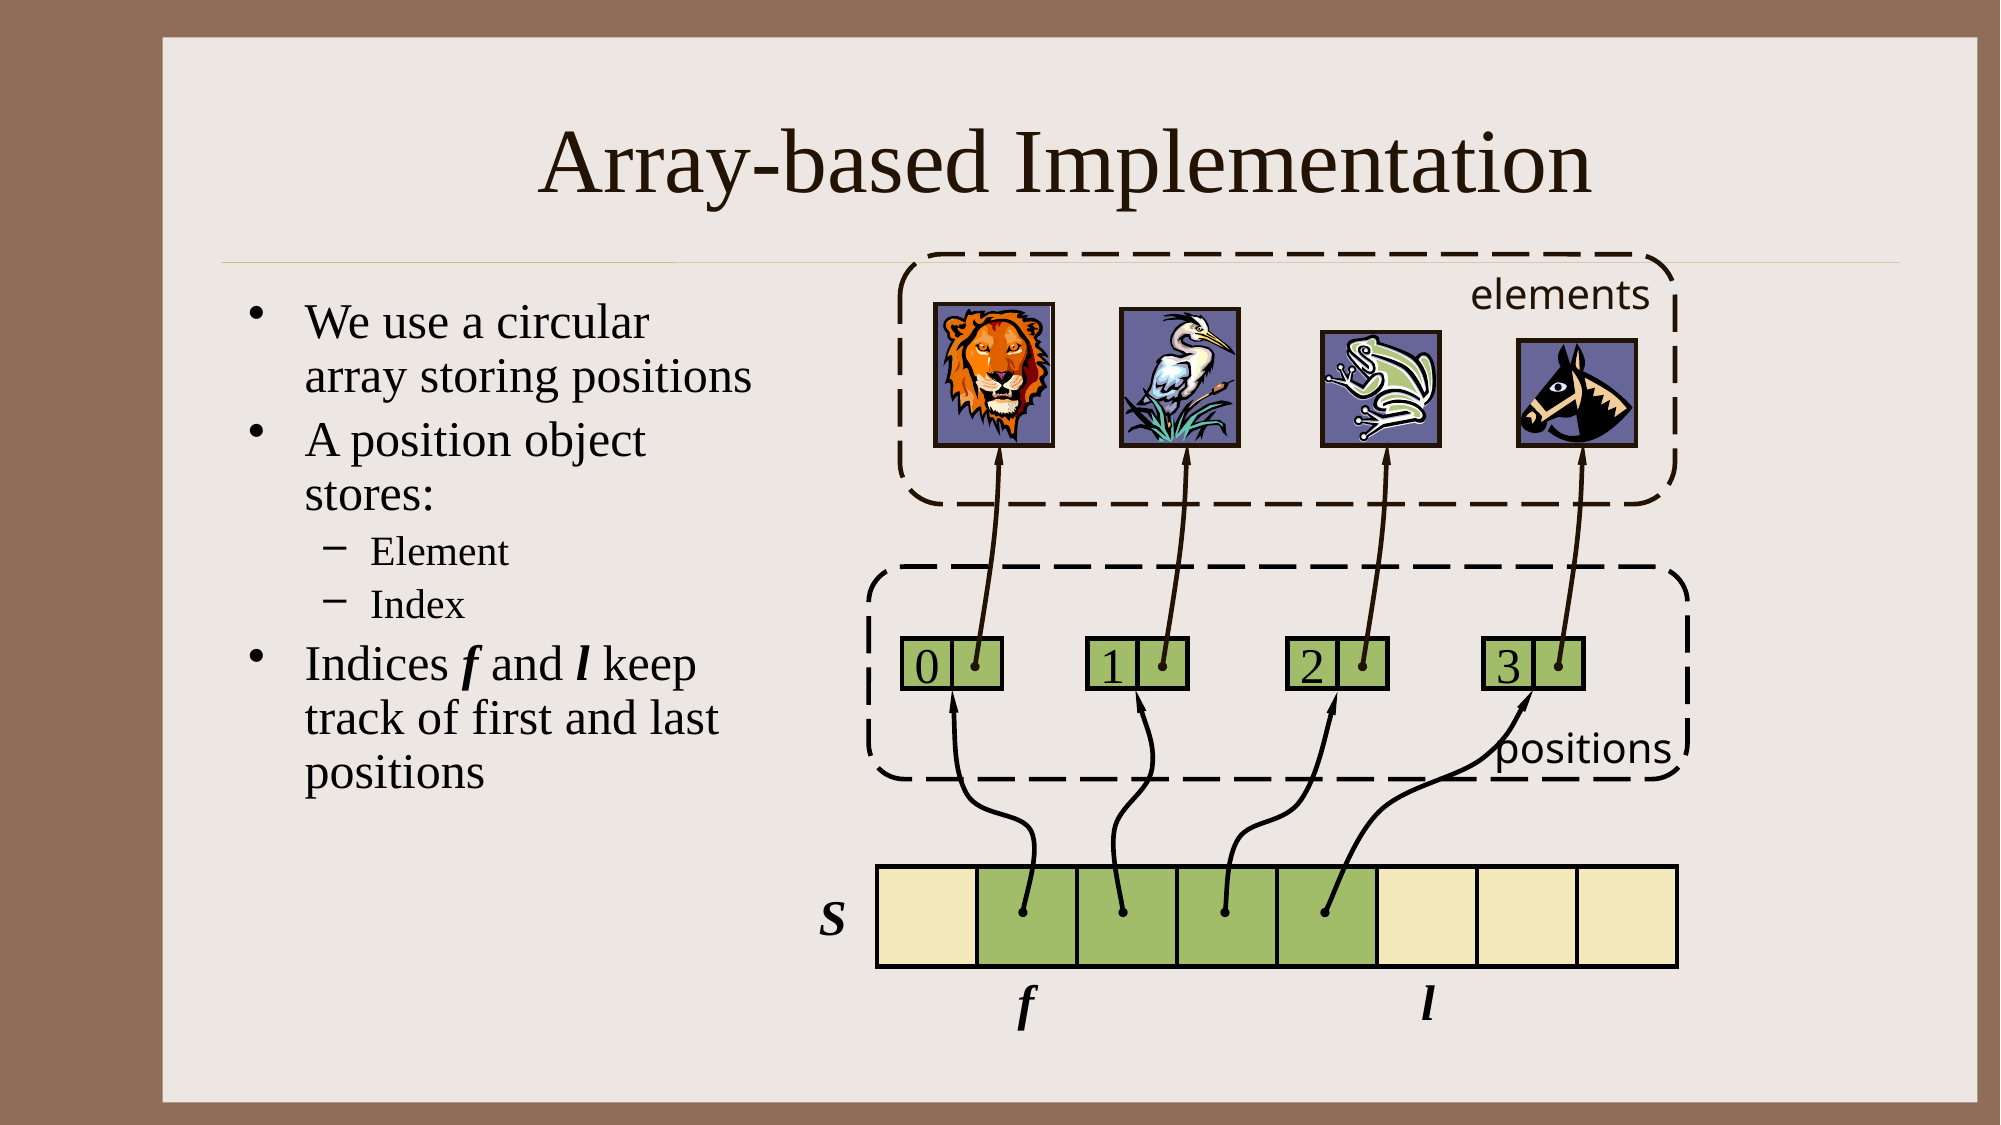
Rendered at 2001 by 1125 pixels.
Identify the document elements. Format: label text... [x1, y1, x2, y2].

text_box [1177, 866, 1277, 967]
text_box [1220, 691, 1338, 917]
text_box l [1404, 970, 1452, 1031]
text_box [1277, 866, 1377, 967]
picture [1520, 342, 1634, 444]
text_box positions [1479, 714, 1688, 779]
text_box [899, 254, 1675, 505]
picture [1123, 311, 1237, 444]
text_box [986, 505, 998, 566]
text_box [1113, 689, 1153, 917]
text_box [1477, 866, 1577, 967]
picture [1324, 334, 1438, 444]
picture [937, 305, 1051, 444]
text_box [1577, 866, 1677, 967]
text_box [868, 566, 1688, 780]
text_box [960, 780, 1035, 917]
text_box [1320, 689, 1534, 917]
text_box [1554, 452, 1587, 671]
text_box [977, 866, 1077, 967]
text_box [1358, 452, 1391, 671]
text_box [1158, 452, 1191, 671]
title Array-based Implementation [233, 62, 1900, 250]
text_box elements [1455, 260, 1666, 326]
text_box [877, 866, 977, 967]
list We use a circular array storing positions A position object stores: Element Index Indices f and l keep track of first and last positions [233, 287, 772, 963]
text_box f [1002, 970, 1050, 1031]
text_box S [808, 885, 858, 946]
text_box [1377, 866, 1477, 967]
text_box [1077, 866, 1177, 967]
